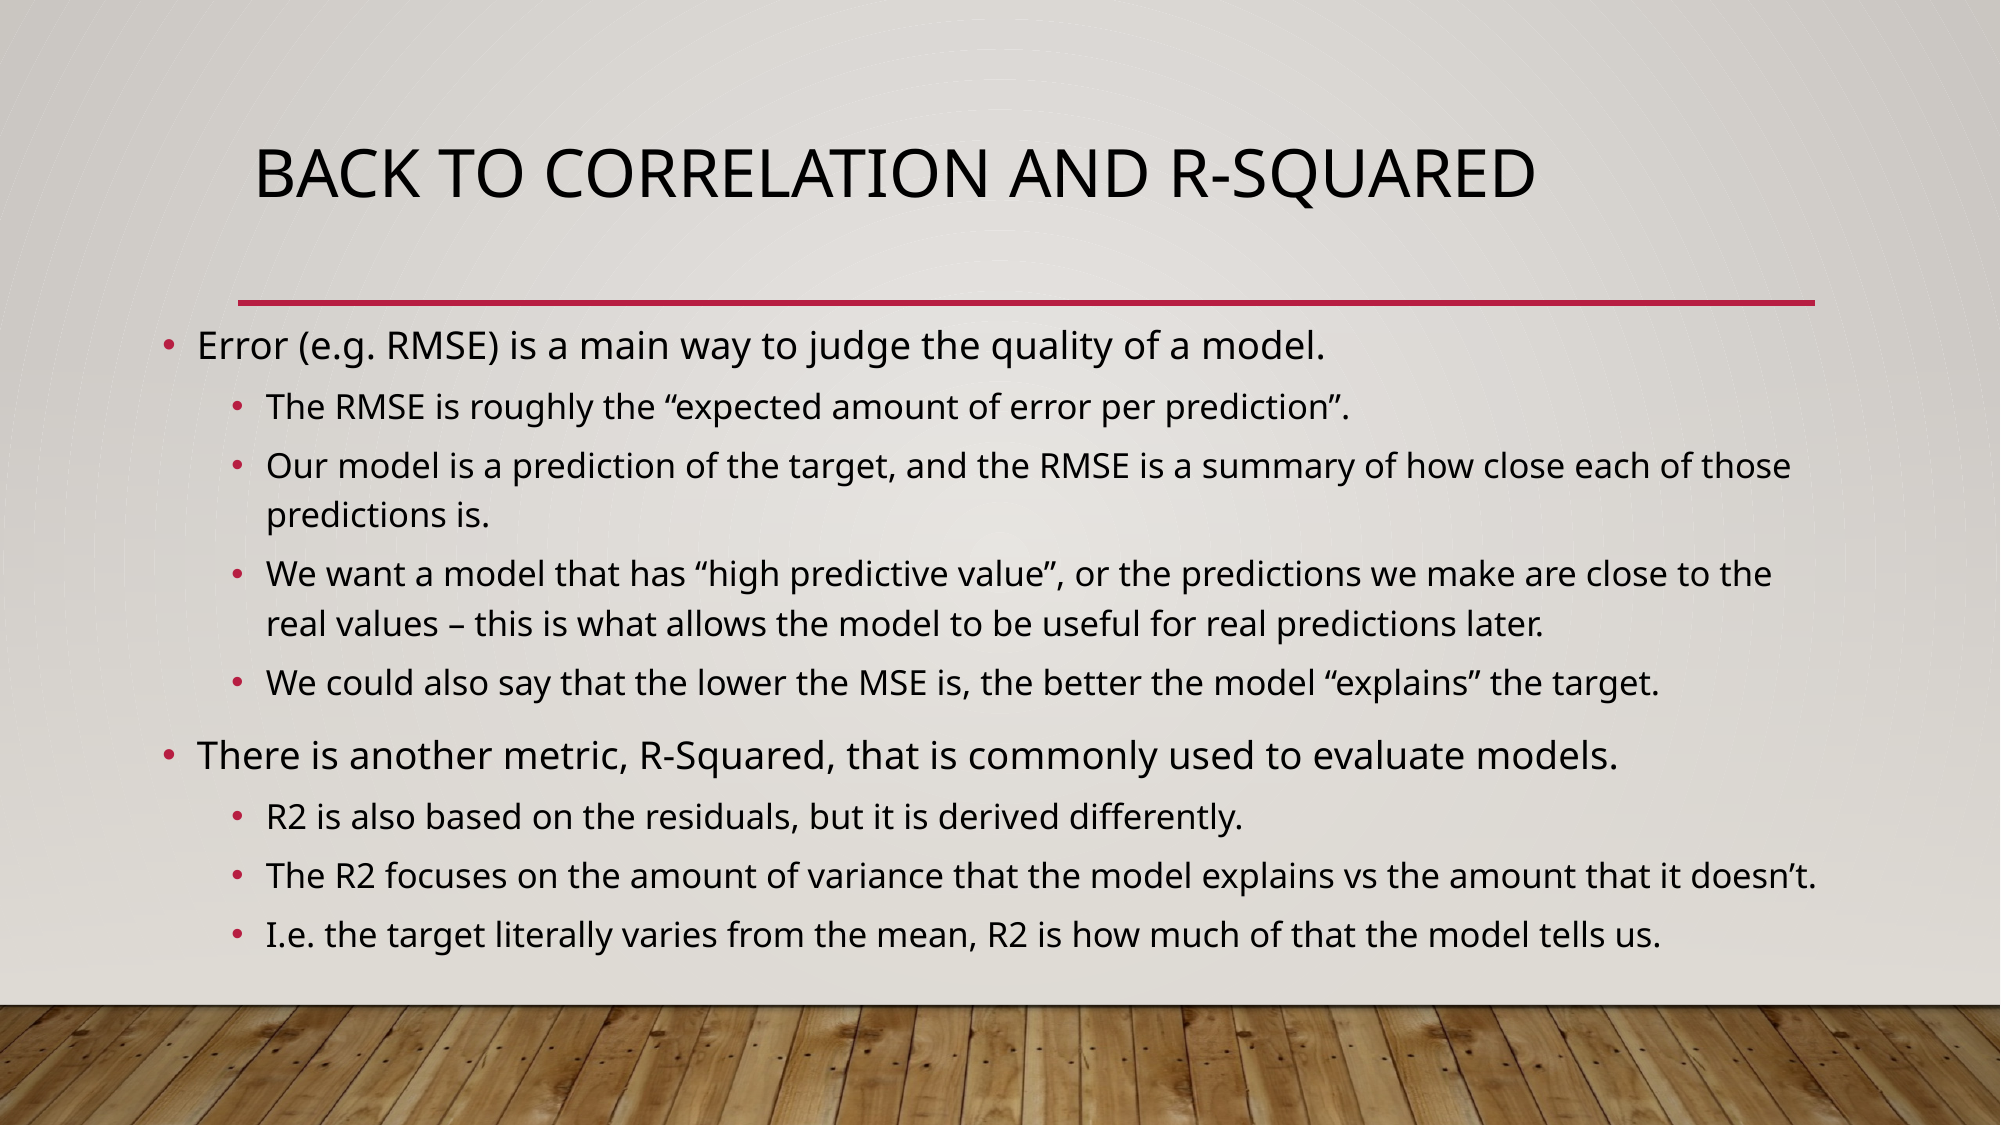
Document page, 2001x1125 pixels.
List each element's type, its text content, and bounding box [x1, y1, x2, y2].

picture [0, 1005, 2000, 1125]
title Back to Correlation and R-Squared [238, 131, 1814, 304]
list Error (e.g. RMSE) is a main way to judge the quality of a model. The RMSE is roughly the “expected amount of error per prediction”. Our model is a prediction of the target, and the RMSE is a summary of how close each of those predictions is. We want a model that has “high predictive value”, or the predictions we make are close to the real values – this is what allows the model to be useful for real predictions later. We could also say that the lower the MSE is, the better the model “explains” the target. There is another metric, R-Squared, that is commonly used to evaluate models. R2 is also based on the residuals, but it is derived differently. The R2 focuses on the amount of variance that the model explains vs the amount that it doesn’t. I.e. the target literally varies from the mean, R2 is how much of that the model tells us. [147, 304, 1837, 1006]
